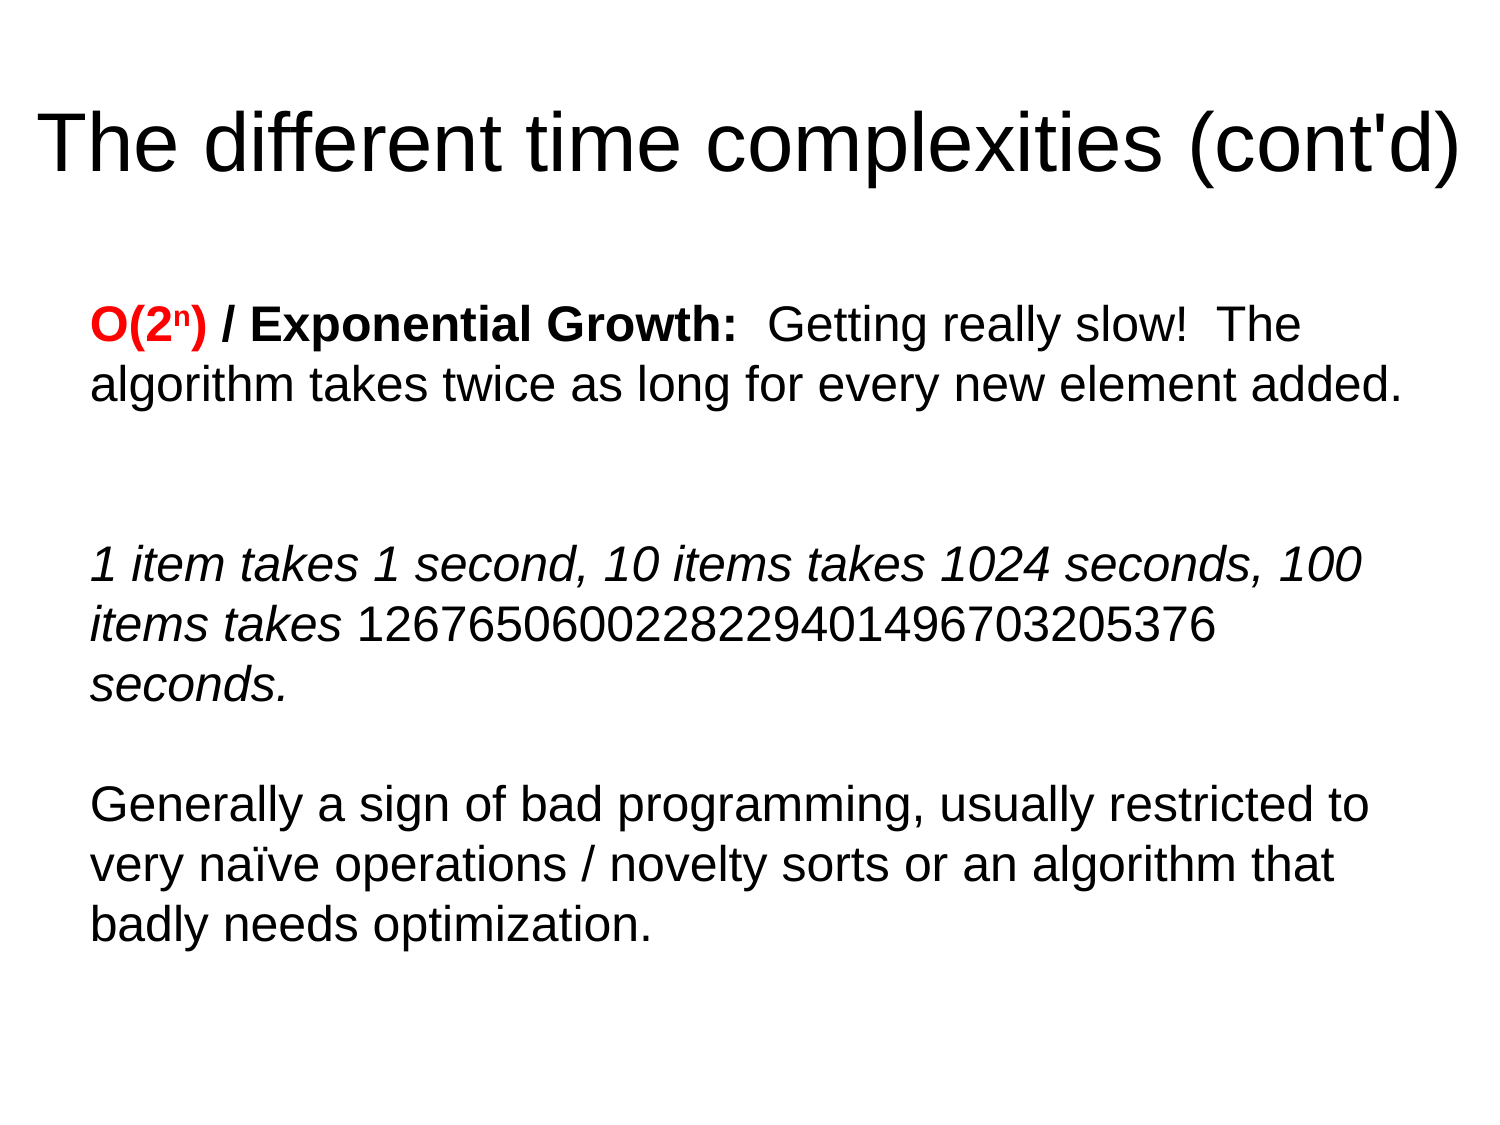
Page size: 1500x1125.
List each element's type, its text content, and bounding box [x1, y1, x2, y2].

text_box O(2n) / Exponential Growth: Getting really slow! The algorithm takes twice as long for every new element added. 1 item takes 1 second, 10 items takes 1024 seconds, 100 items takes 1267650600228229401496703205376 seconds. Generally a sign of bad programming, usually restricted to very naïve operations / novelty sorts or an algorithm that badly needs optimization. [74, 262, 1425, 1100]
text_box The different time complexities (cont'd) [12, 45, 1488, 233]
